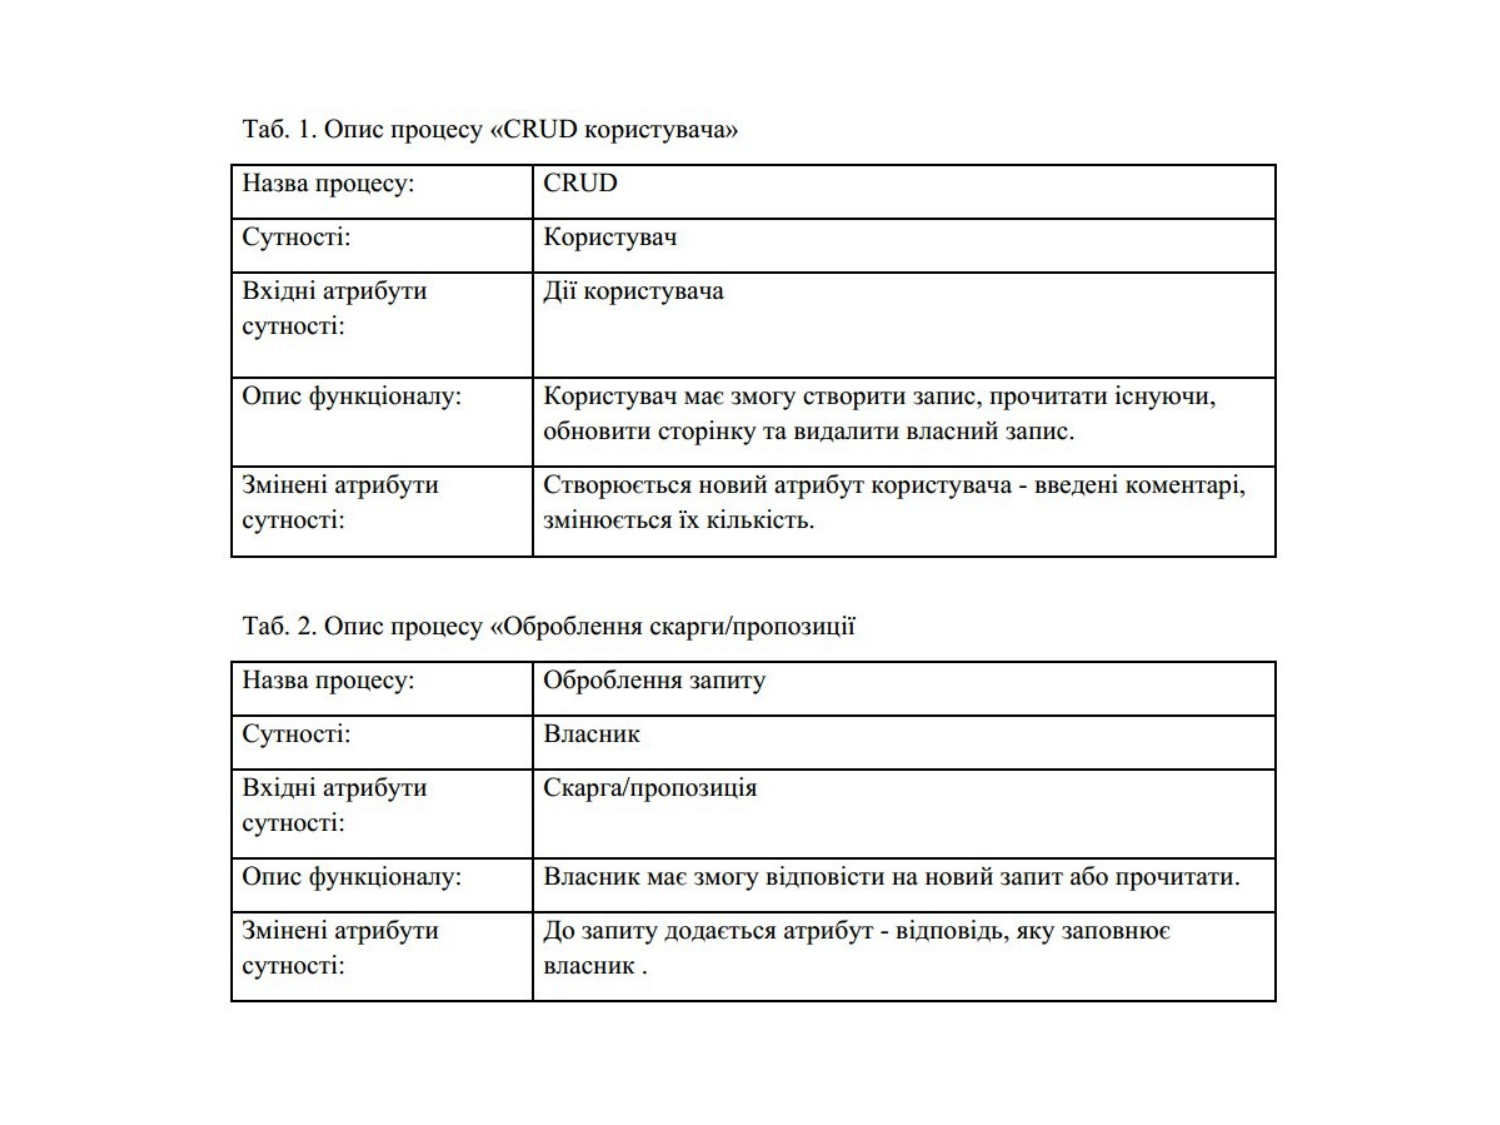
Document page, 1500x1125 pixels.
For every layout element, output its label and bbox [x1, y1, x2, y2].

picture [212, 110, 1288, 1015]
